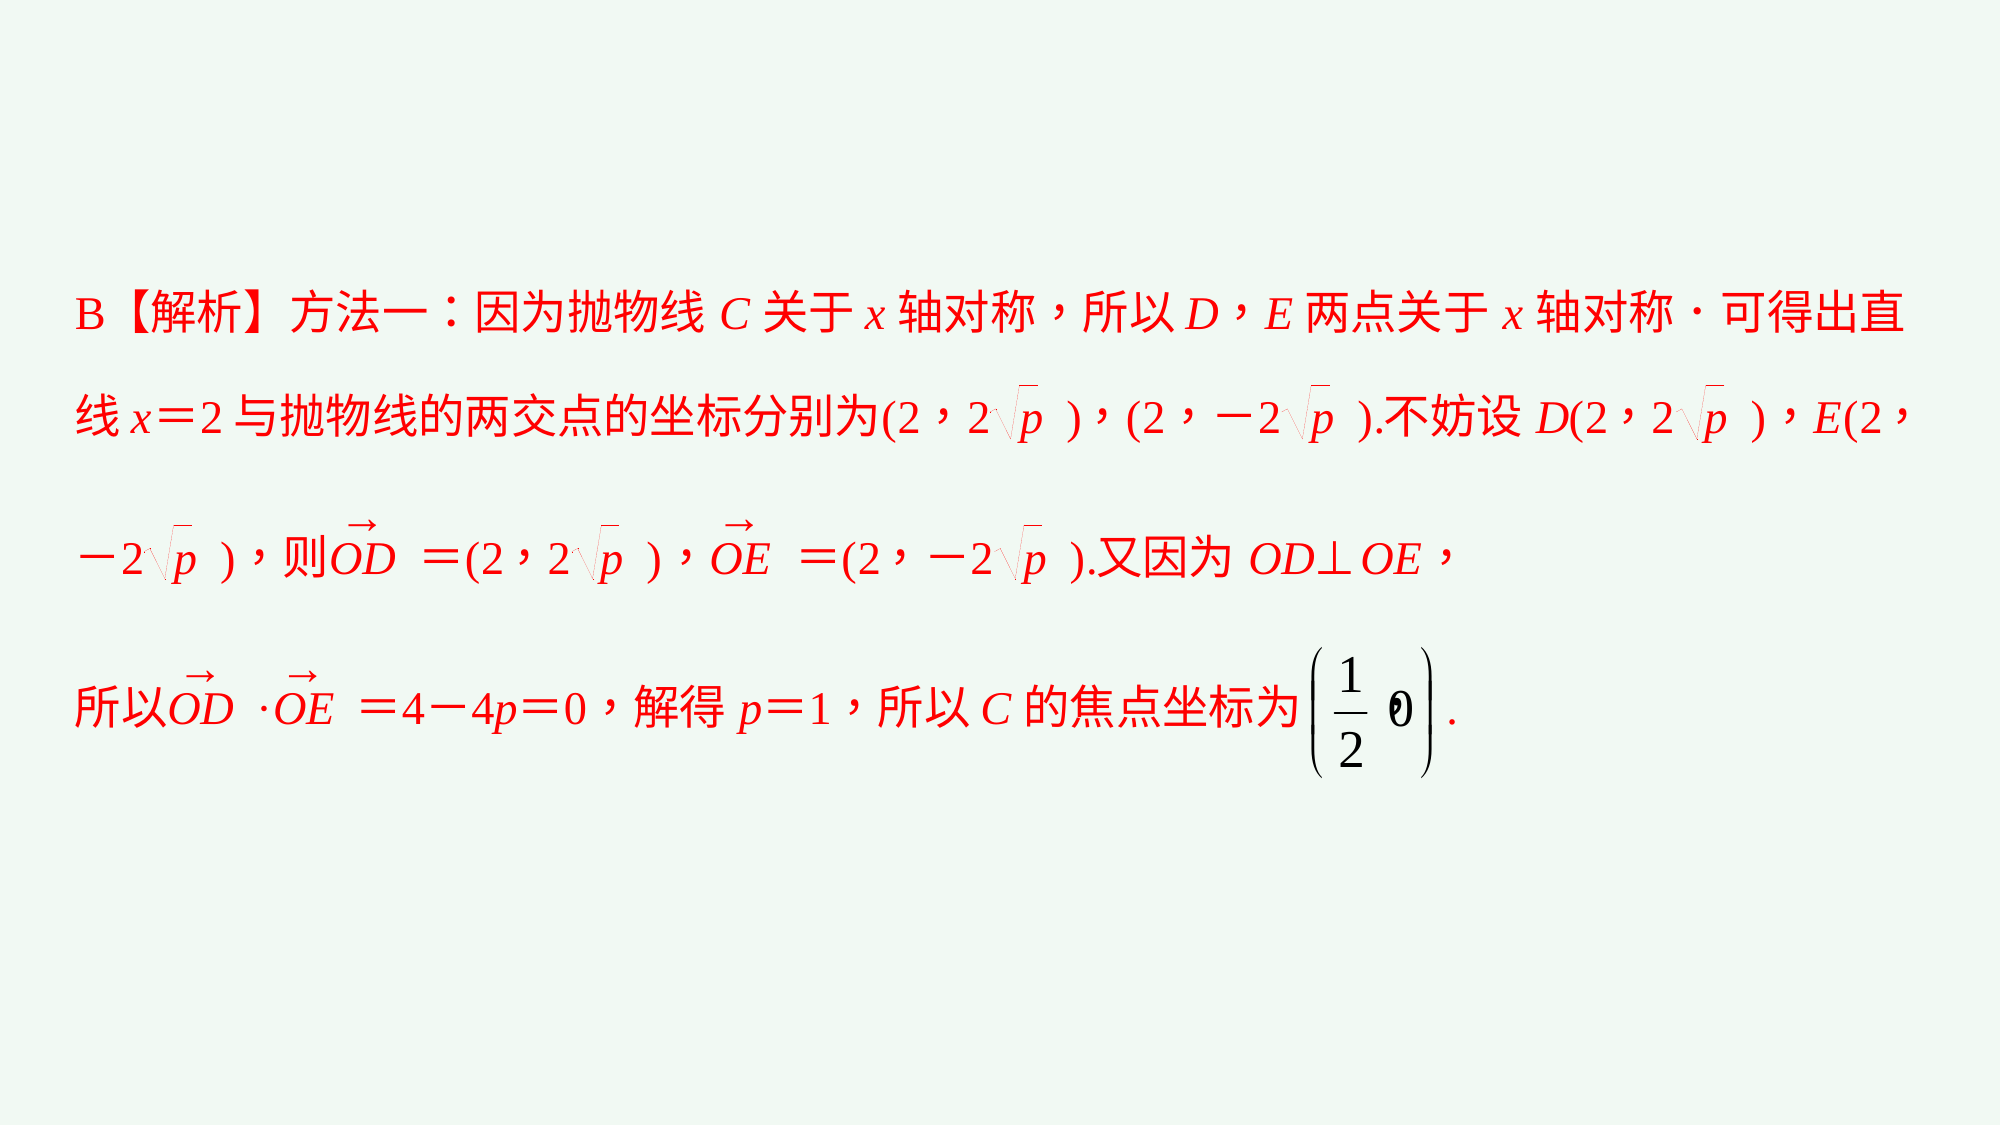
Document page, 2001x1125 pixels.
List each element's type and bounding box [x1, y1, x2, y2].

text_box [74, 259, 1907, 818]
